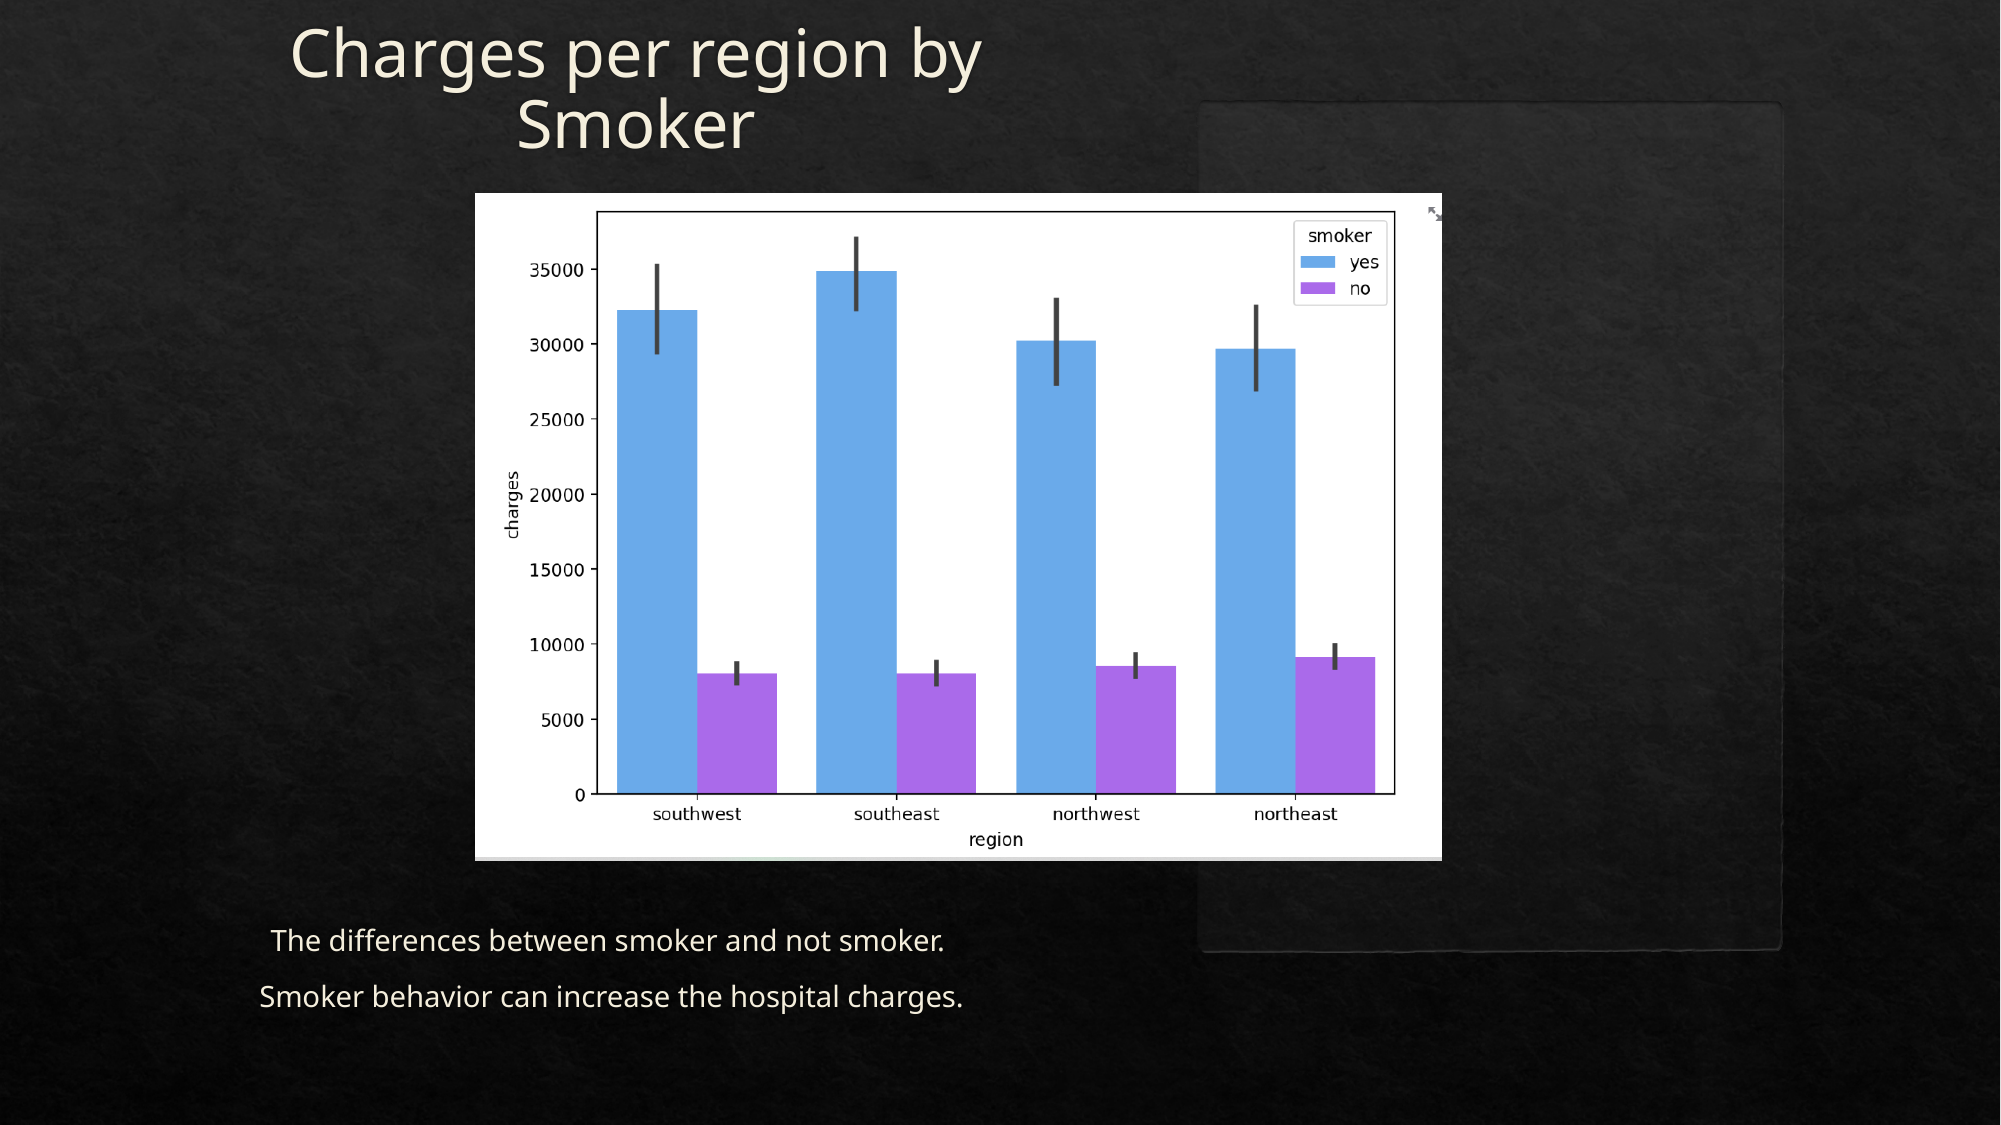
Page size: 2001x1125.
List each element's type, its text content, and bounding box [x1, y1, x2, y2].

list The differences between smoker and not smoker. Smoker behavior can increase the hospital charges. [205, 911, 1018, 1045]
picture [475, 99, 1785, 954]
title Charges per region by Smoker [211, 49, 1062, 171]
